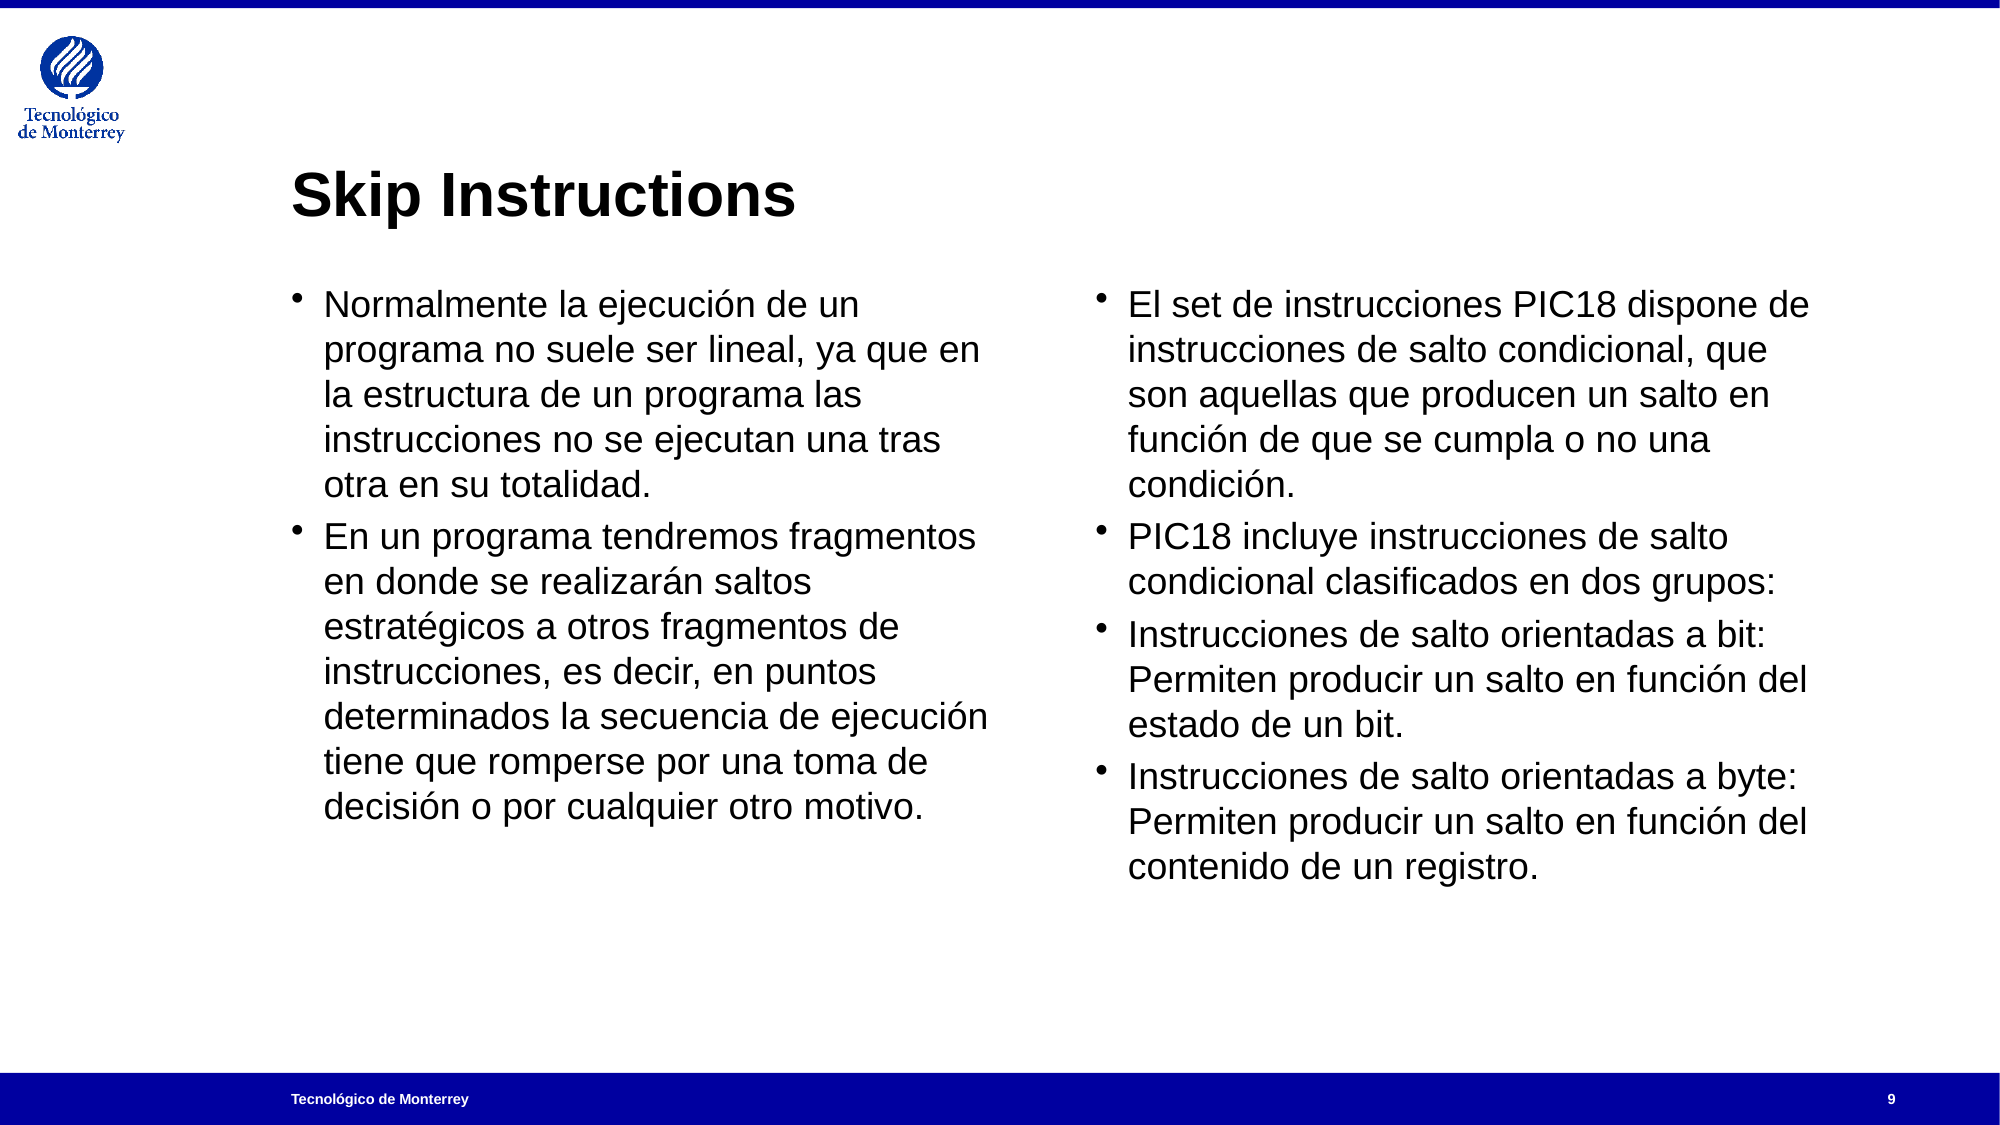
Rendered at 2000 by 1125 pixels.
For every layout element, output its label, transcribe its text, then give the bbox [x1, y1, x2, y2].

list Normalmente la ejecución de un programa no suele ser lineal, ya que en la estructura de un programa las instrucciones no se ejecutan una tras otra en su totalidad. En un programa tendremos fragmentos en donde se realizarán saltos estratégicos a otros fragmentos de instrucciones, es decir, en puntos determinados la secuencia de ejecución tiene que romperse por una toma de decisión o por cualquier otro motivo. [291, 279, 1015, 1026]
picture [11, 29, 132, 150]
slide_number 9 [1887, 1073, 1959, 1125]
title Skip Instructions [291, 69, 1819, 230]
list El set de instrucciones PIC18 dispone de instrucciones de salto condicional, que son aquellas que producen un salto en función de que se cumpla o no una condición. PIC18 incluye instrucciones de salto condicional clasificados en dos grupos: Instrucciones de salto orientadas a bit: Permiten producir un salto en función del estado de un bit. Instrucciones de salto orientadas a byte: Permiten producir un salto en función del contenido de un registro. [1095, 279, 1819, 1026]
